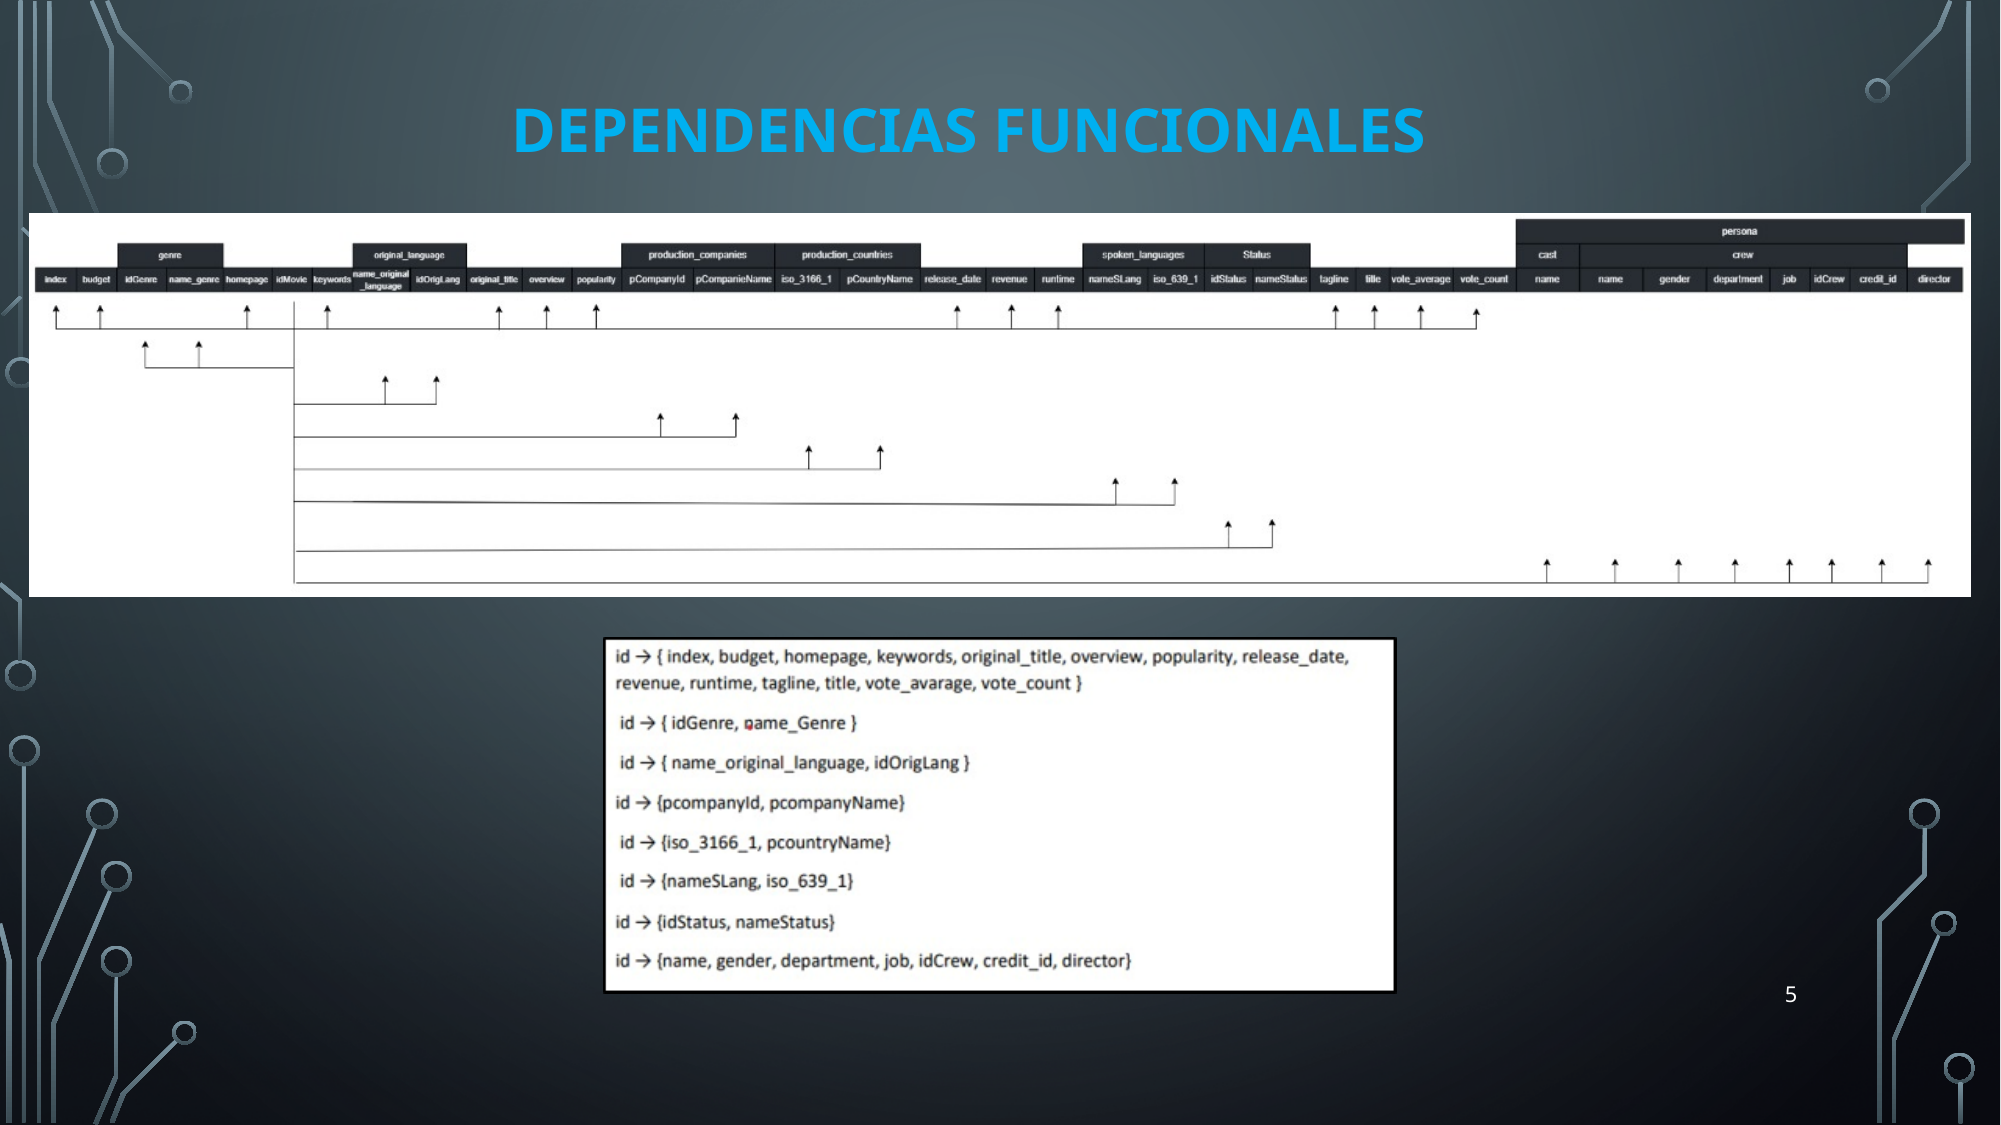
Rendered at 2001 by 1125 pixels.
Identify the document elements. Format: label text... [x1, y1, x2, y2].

text_box DEPENDENCIAS FUNCIONALES [456, 49, 1482, 174]
slide_number 5 [1685, 965, 1813, 1025]
picture [602, 636, 1398, 994]
picture [29, 213, 1971, 598]
